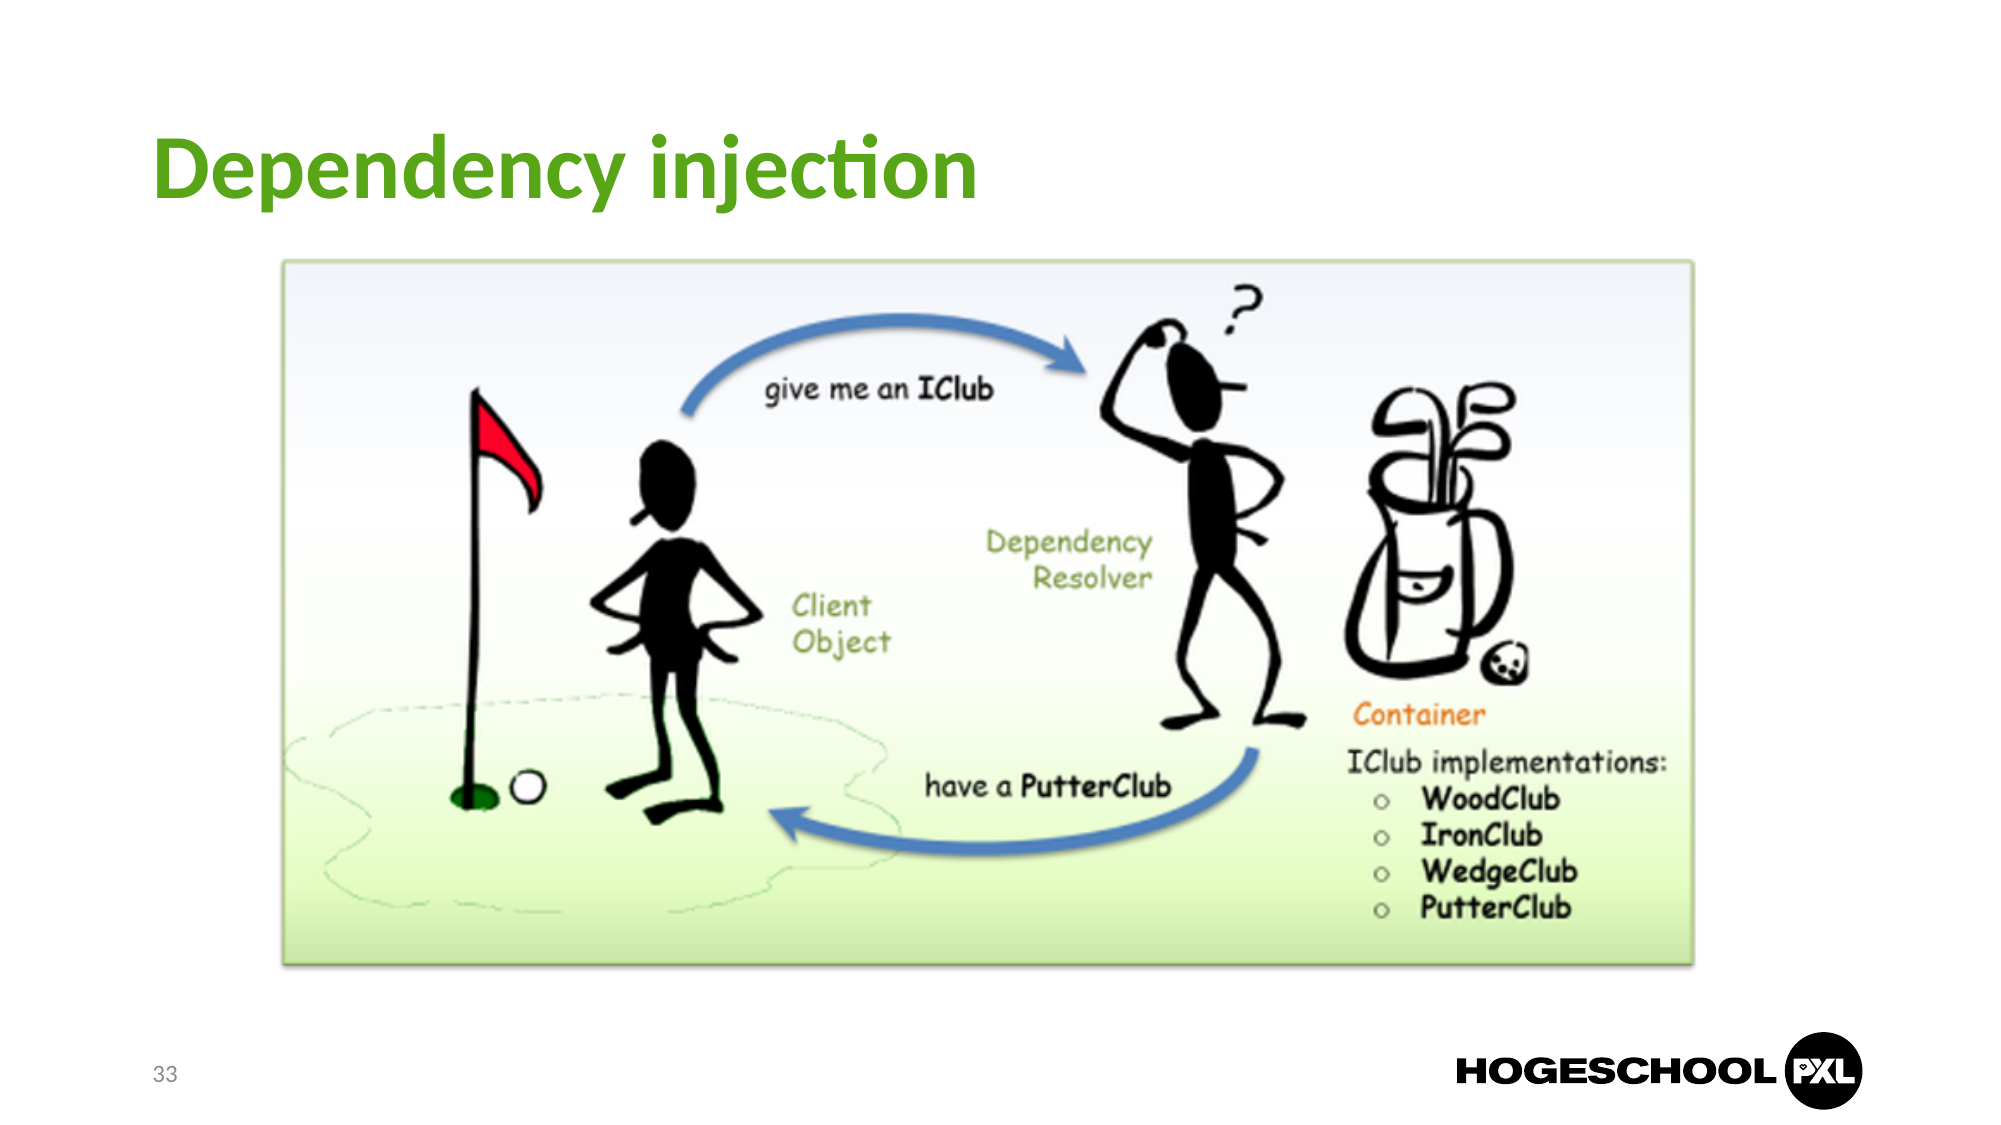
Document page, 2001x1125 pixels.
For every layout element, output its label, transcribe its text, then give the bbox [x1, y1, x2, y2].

slide_number 33 [137, 1042, 369, 1103]
title Dependency injection [137, 59, 1863, 278]
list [276, 257, 1724, 976]
